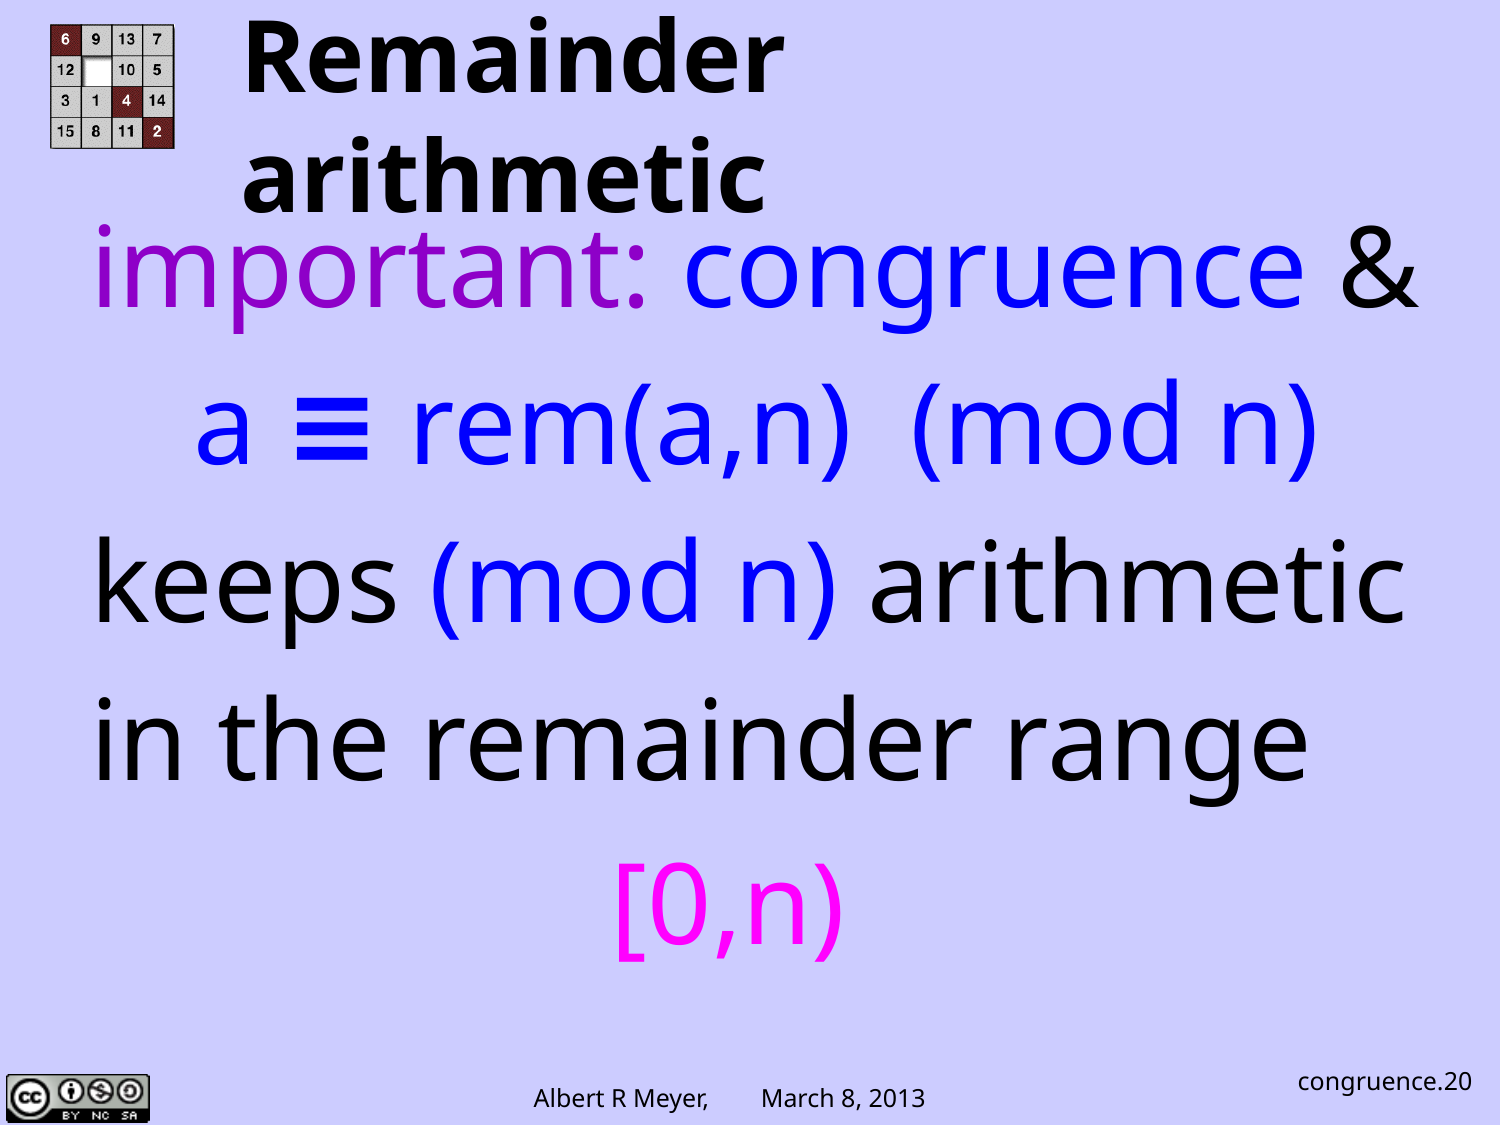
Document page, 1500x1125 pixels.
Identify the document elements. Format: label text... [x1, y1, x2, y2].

picture [50, 24, 175, 149]
text_box [0,n) [537, 824, 963, 975]
picture [6, 1074, 150, 1123]
slide_number congruence.20 [1137, 1052, 1488, 1113]
list important: congruence & a ≡ rem(a,n) (mod n) keeps (mod n) arithmetic in the remainder range 0 to n-1 [74, 187, 1438, 1013]
text_box Remainder arithmetic [224, 12, 1338, 213]
